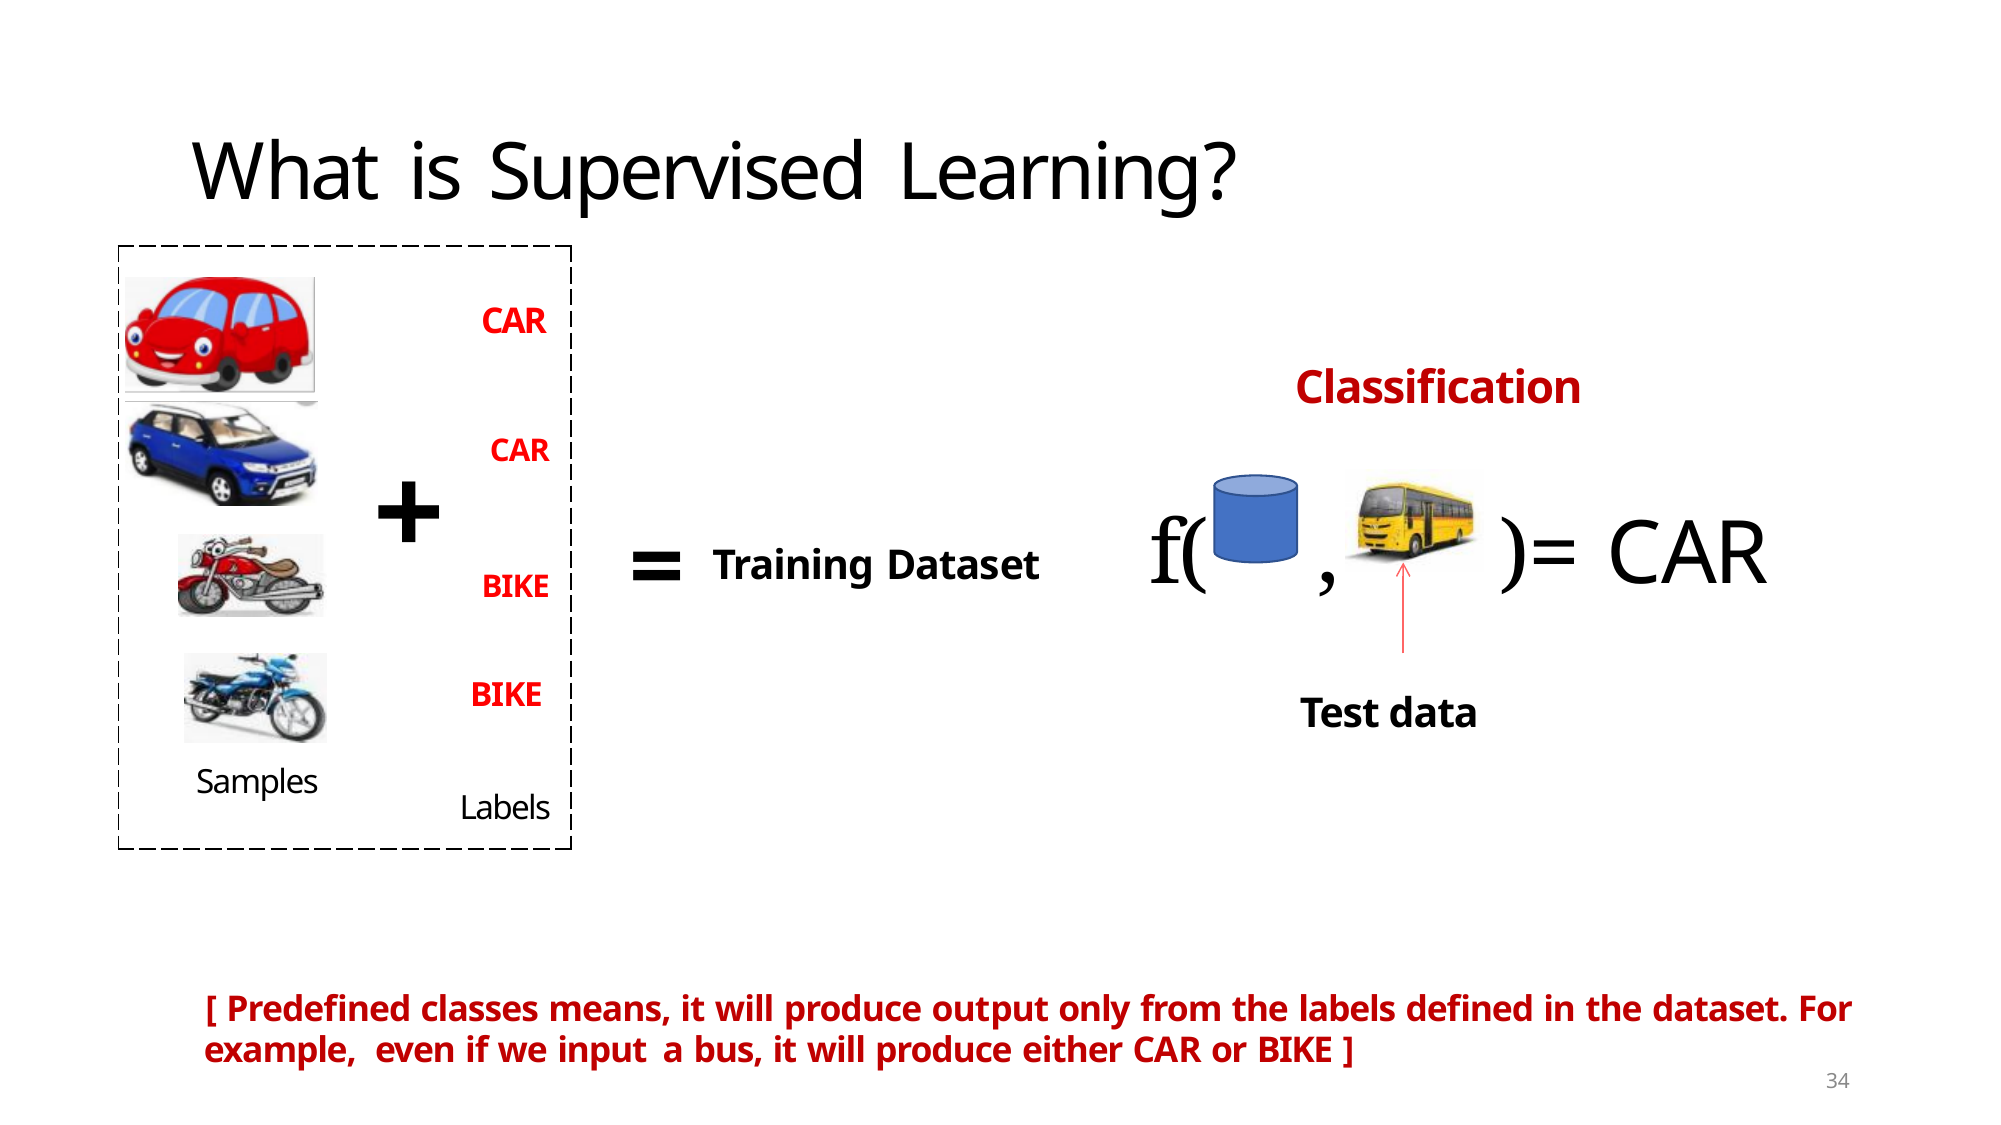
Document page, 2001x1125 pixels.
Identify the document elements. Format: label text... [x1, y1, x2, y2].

table_header CAR + BIKE Labels [350, 246, 571, 849]
text_box [ Predefined classes means, it will produce output only from the labels defined in the dataset. For example, even if we input a bus, it will produce either CAR or BIKE ] [201, 985, 1867, 1072]
picture [184, 653, 327, 743]
picture [1345, 468, 1484, 572]
picture [178, 534, 327, 617]
table_header Samples [118, 246, 350, 849]
text_box BIKE [478, 572, 550, 605]
text_box Classification = Training Dataset f( , )= CAR [594, 367, 1770, 574]
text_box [1213, 474, 1299, 564]
text_box What is Supervised Learning? [153, 122, 1238, 219]
text_box CAR [483, 440, 550, 470]
text_box 34 [1821, 1060, 1850, 1095]
text_box Test data [1285, 653, 1534, 754]
picture [125, 277, 318, 506]
